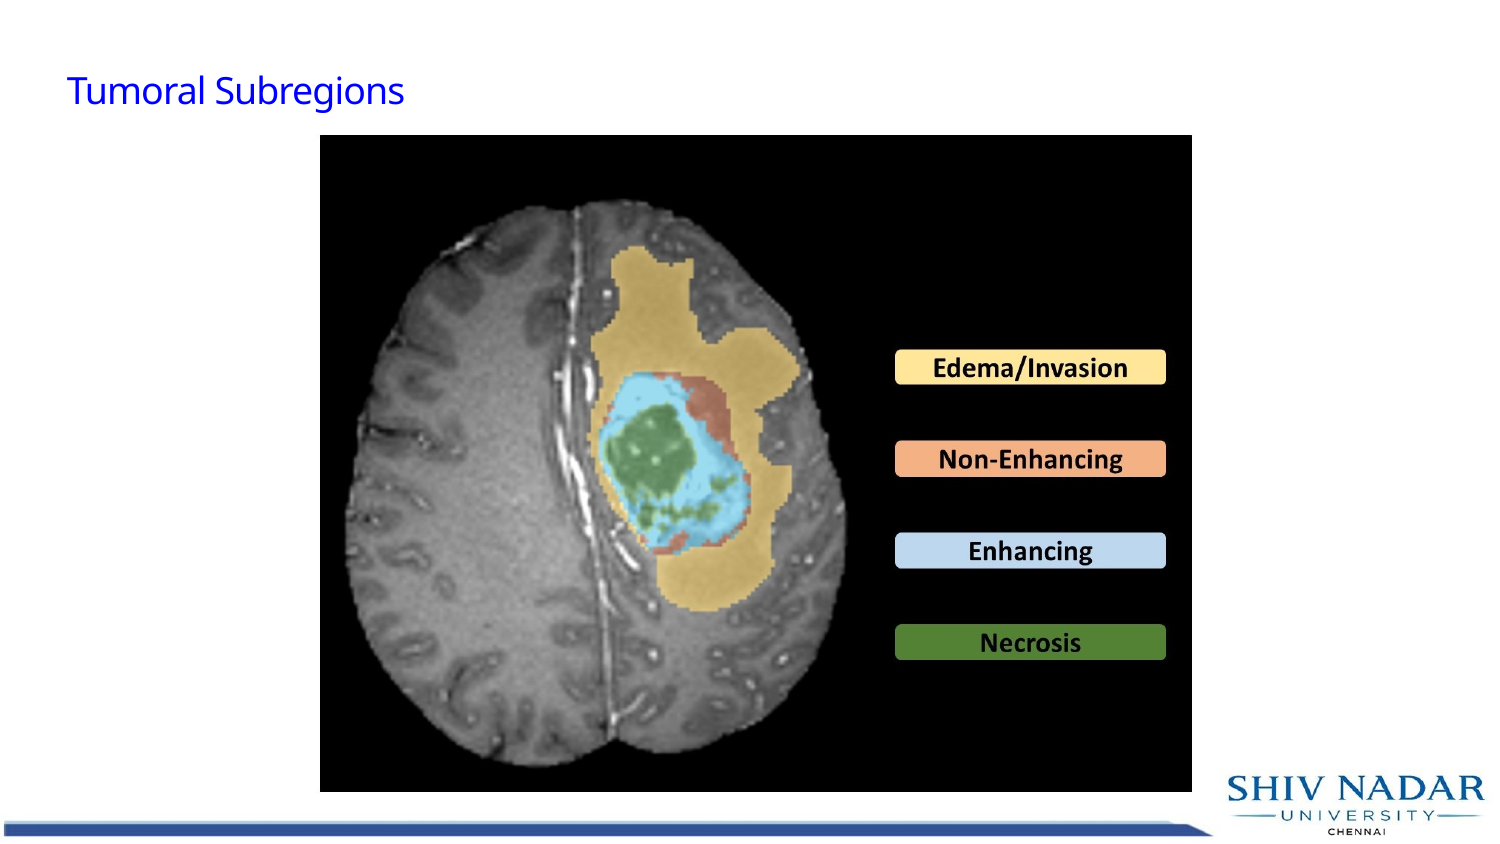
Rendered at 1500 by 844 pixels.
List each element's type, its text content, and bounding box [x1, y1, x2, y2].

text_box Tumoral Subregions [49, 59, 800, 119]
picture [0, 118, 1495, 842]
